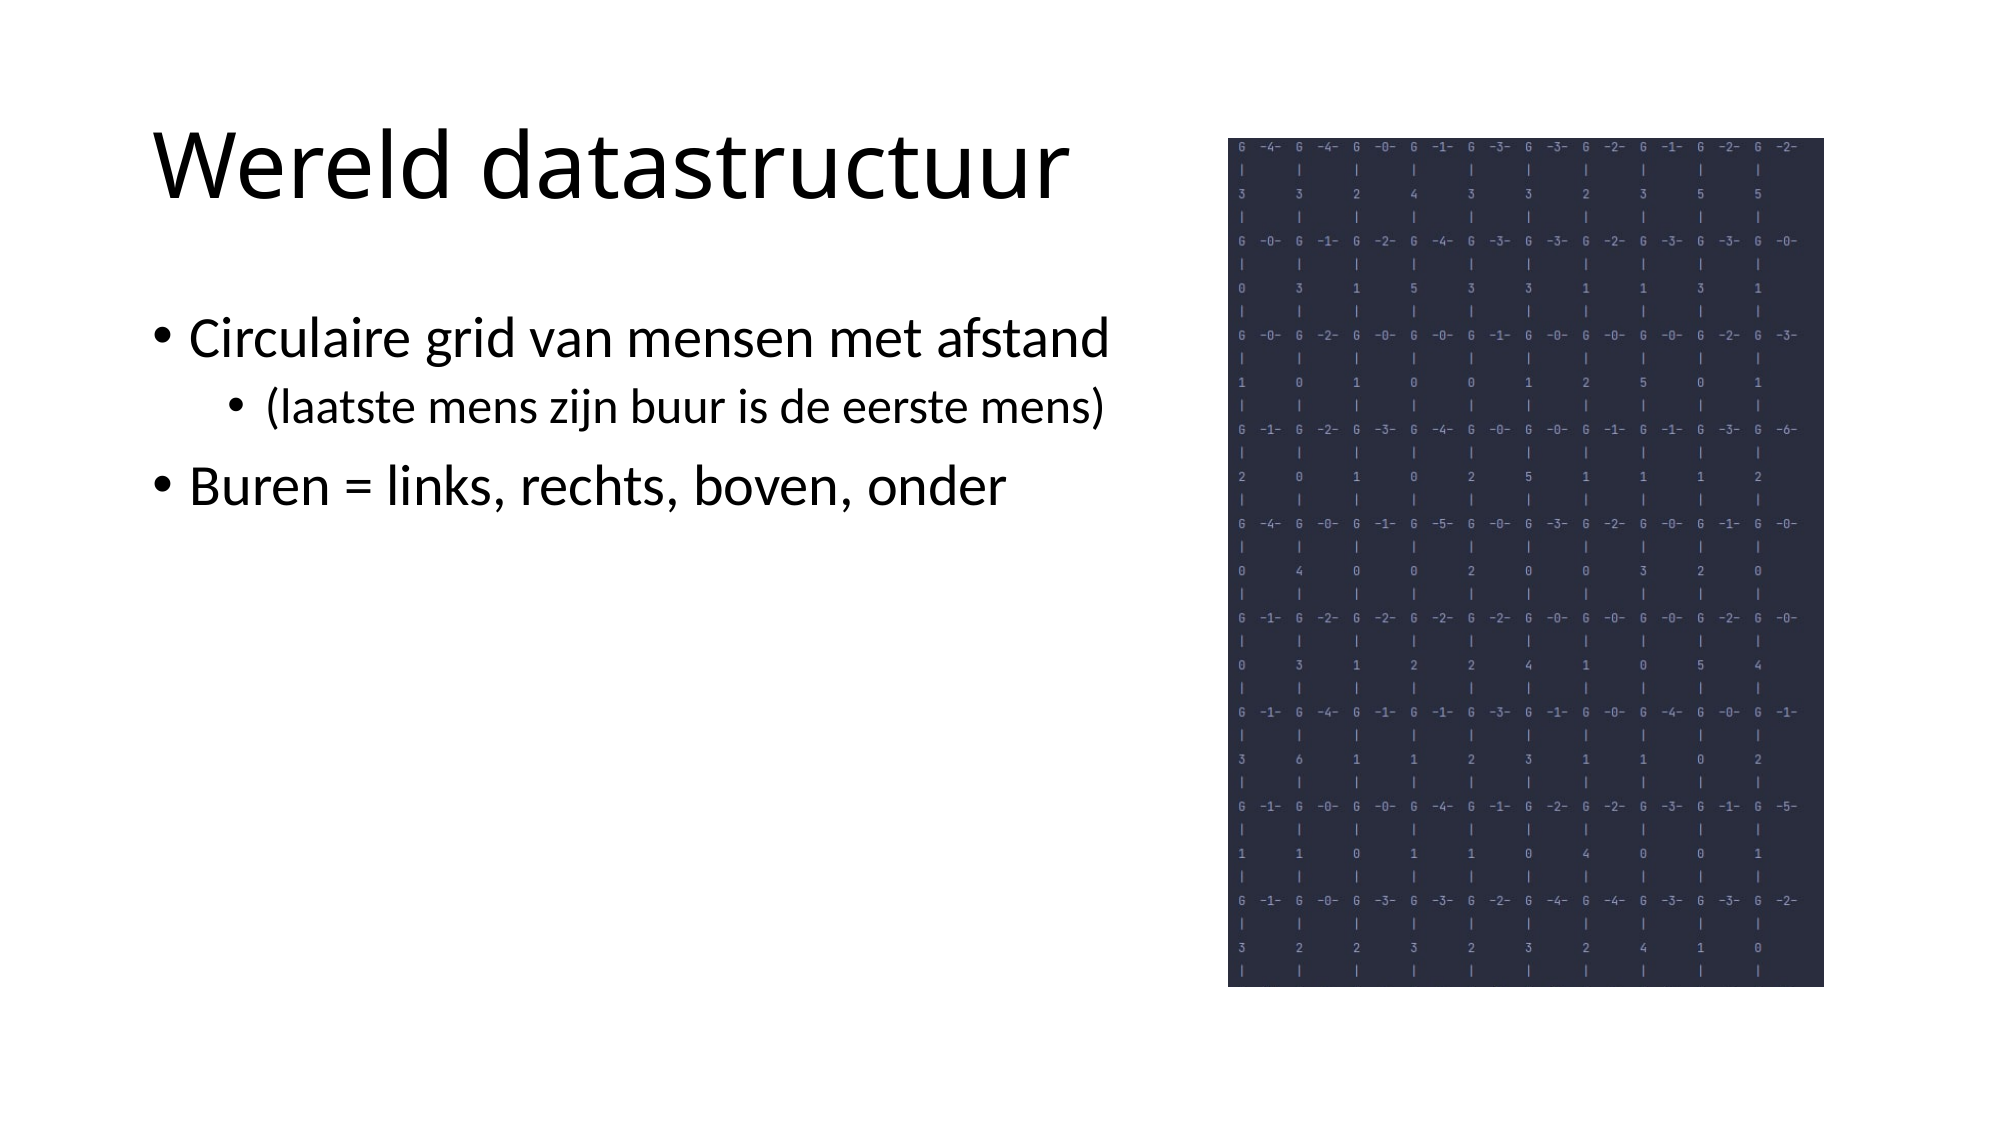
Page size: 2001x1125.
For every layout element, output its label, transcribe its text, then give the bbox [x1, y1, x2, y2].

picture [1228, 138, 1824, 987]
title Wereld datastructuur [137, 59, 1863, 278]
list Circulaire grid van mensen met afstand (laatste mens zijn buur is de eerste mens) Buren = links, rechts, boven, onder [137, 299, 1863, 1014]
